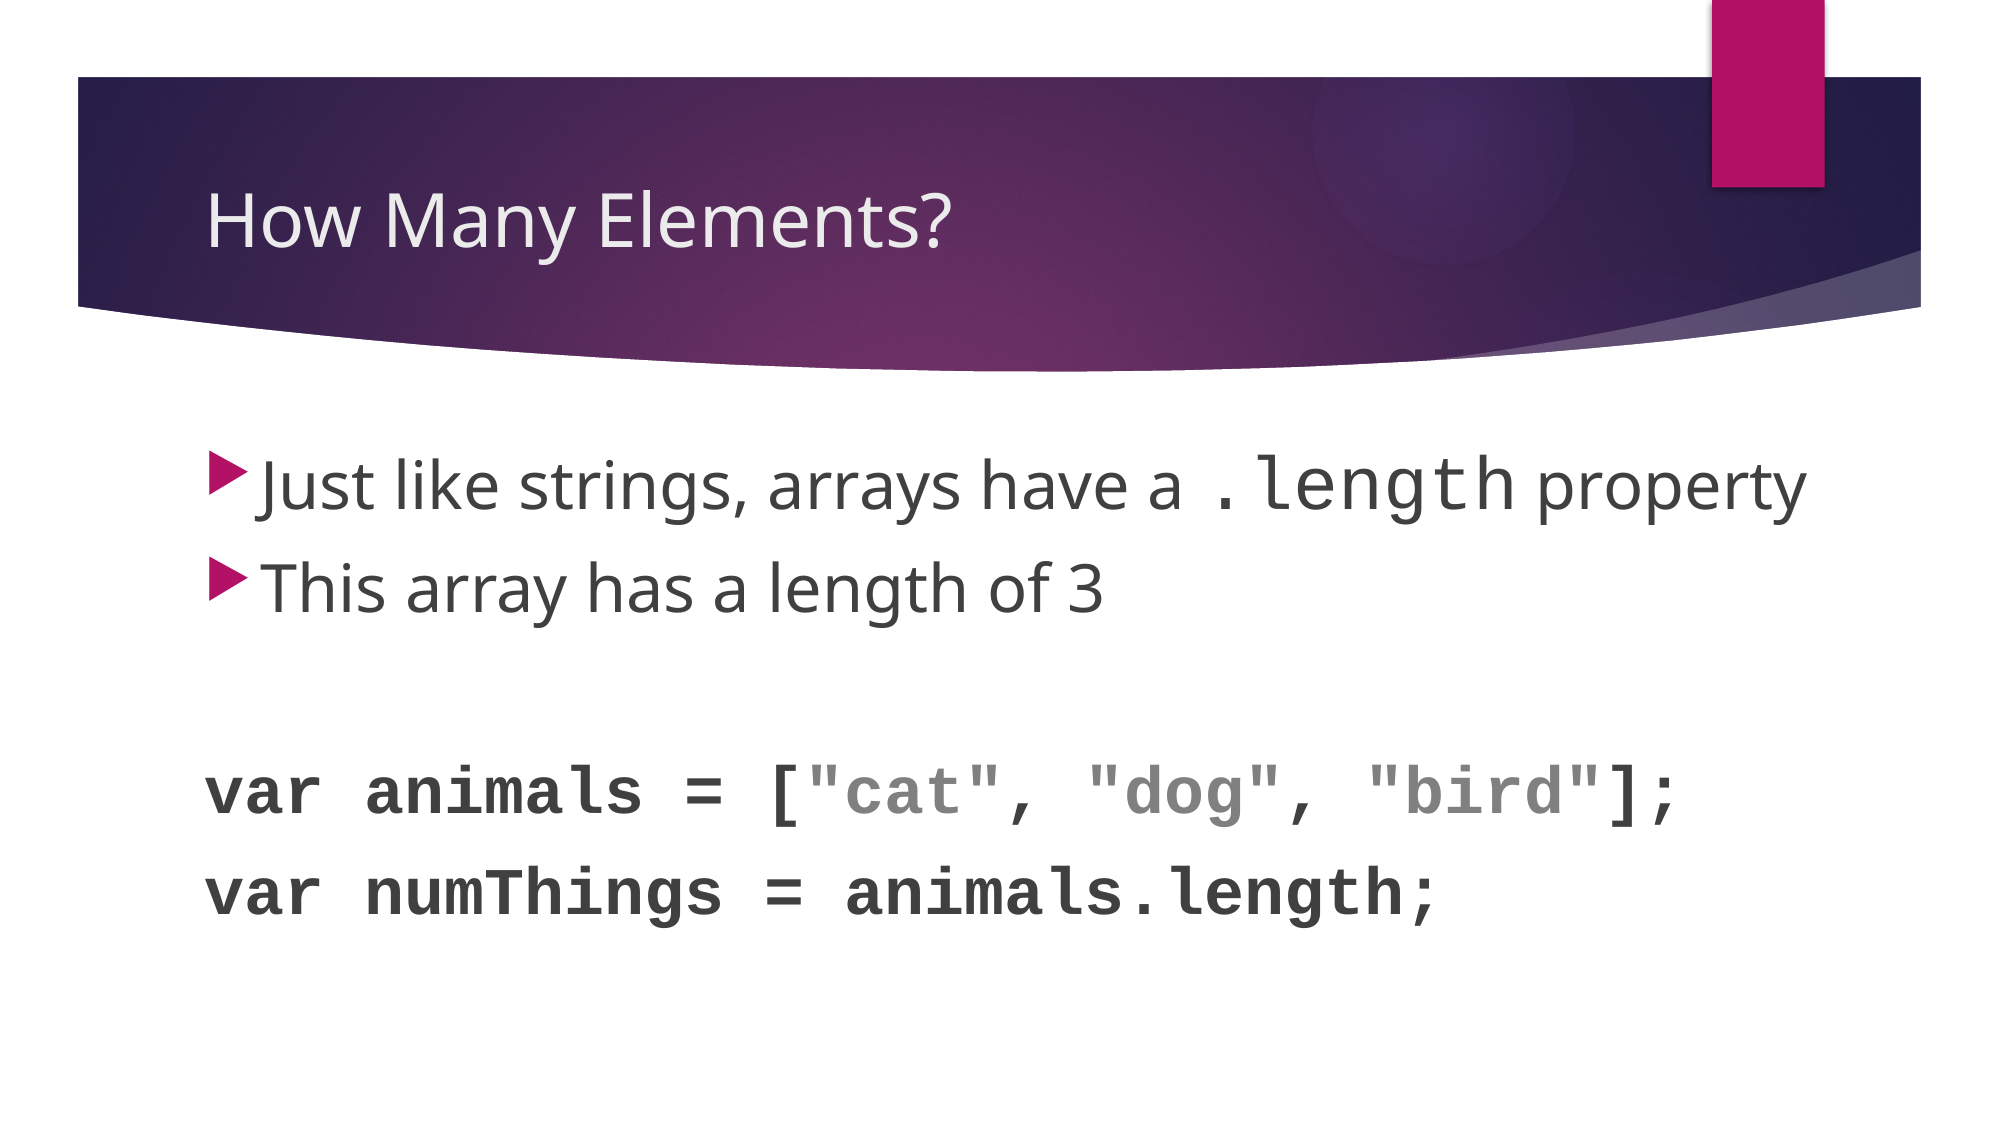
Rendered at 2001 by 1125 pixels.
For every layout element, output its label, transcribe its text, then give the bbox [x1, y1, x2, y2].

title How Many Elements? [189, 159, 1627, 276]
list Just like strings, arrays have a .length property This array has a length of 3 var animals = ["cat", "dog", "bird"]; var numThings = animals.length; [189, 427, 1899, 988]
